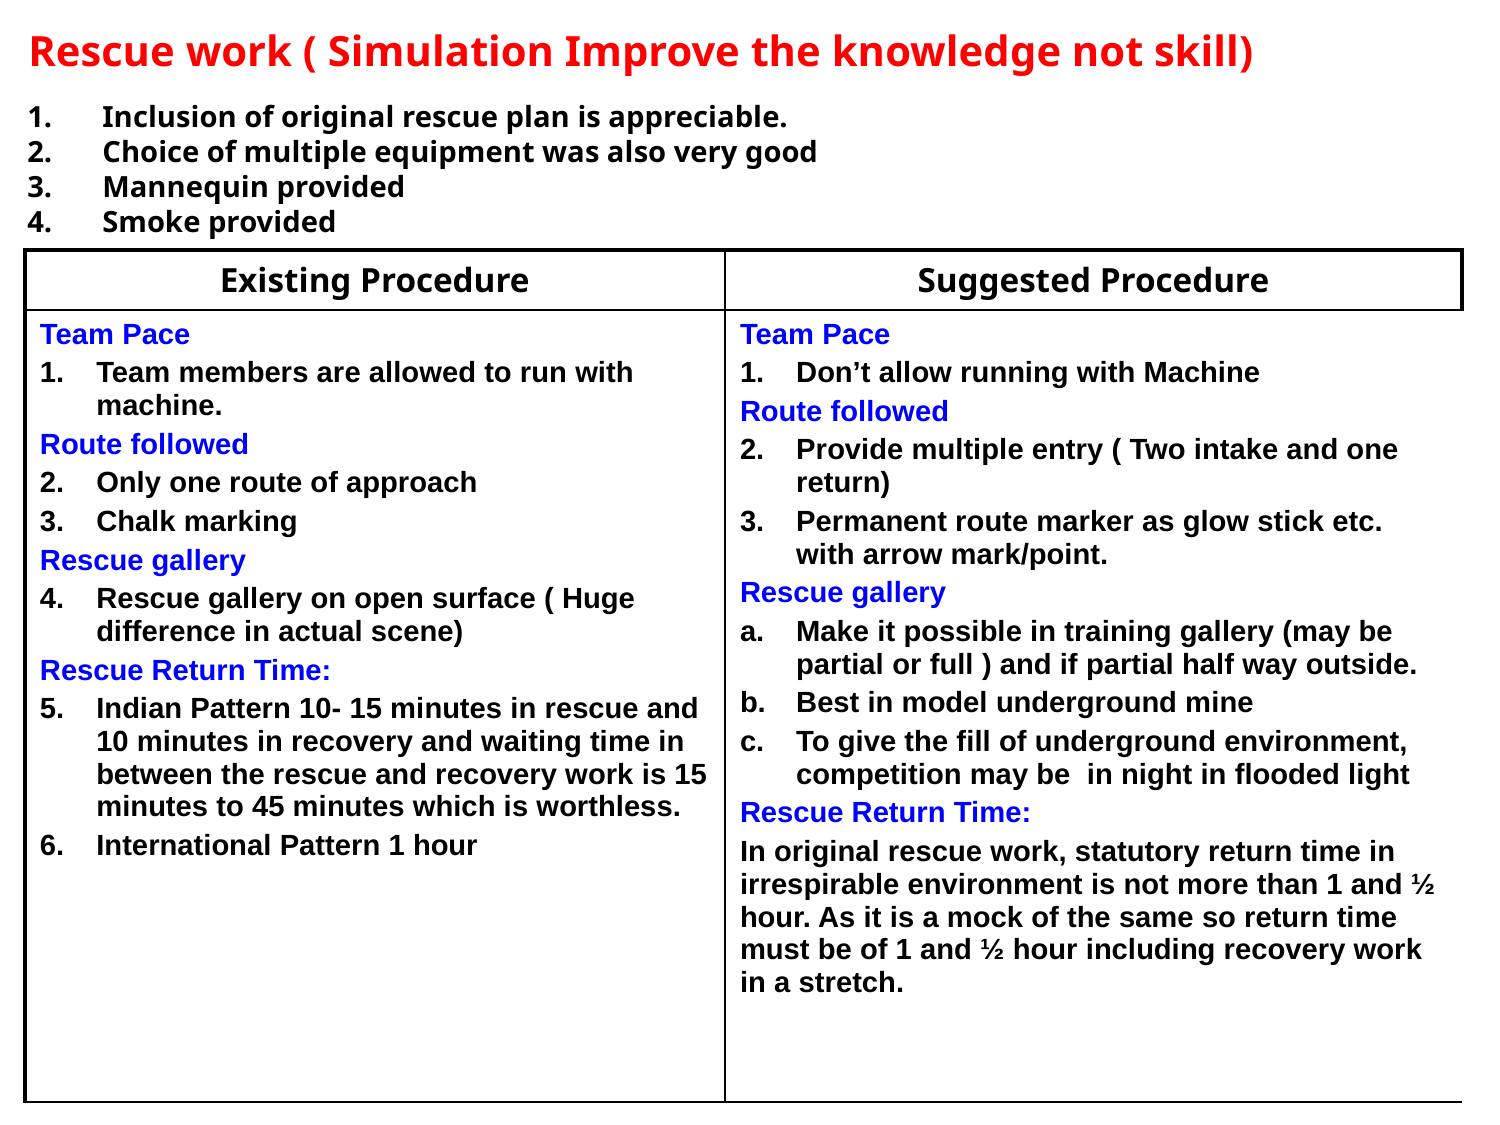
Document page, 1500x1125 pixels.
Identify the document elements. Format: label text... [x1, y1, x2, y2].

table_cell Team Pace Team members are allowed to run with machine. Route followed Only one route of approach Chalk marking Rescue gallery Rescue gallery on open surface ( Huge difference in actual scene) Rescue Return Time: Indian Pattern 10- 15 minutes in rescue and 10 minutes in recovery and waiting time in between the rescue and recovery work is 15 minutes to 45 minutes which is worthless. International Pattern 1 hour [27, 311, 724, 1101]
text_box Inclusion of original rescue plan is appreciable. Choice of multiple equipment was also very good Mannequin provided Smoke provided [12, 62, 1450, 275]
table_cell Team Pace Don’t allow running with Machine Route followed Provide multiple entry ( Two intake and one return) Permanent route marker as glow stick etc. with arrow mark/point. Rescue gallery Make it possible in training gallery (may be partial or full ) and if partial half way outside. Best in model underground mine To give the fill of underground environment, competition may be in night in flooded light Rescue Return Time: In original rescue work, statutory return time in irrespirable environment is not more than 1 and ½ hour. As it is a mock of the same so return time must be of 1 and ½ hour including recovery work in a stretch. [726, 311, 1462, 1101]
table_header Suggested Procedure [726, 252, 1460, 309]
table_header Existing Procedure [27, 275, 724, 309]
text_box Rescue work ( Simulation Improve the knowledge not skill) [13, 0, 1452, 100]
